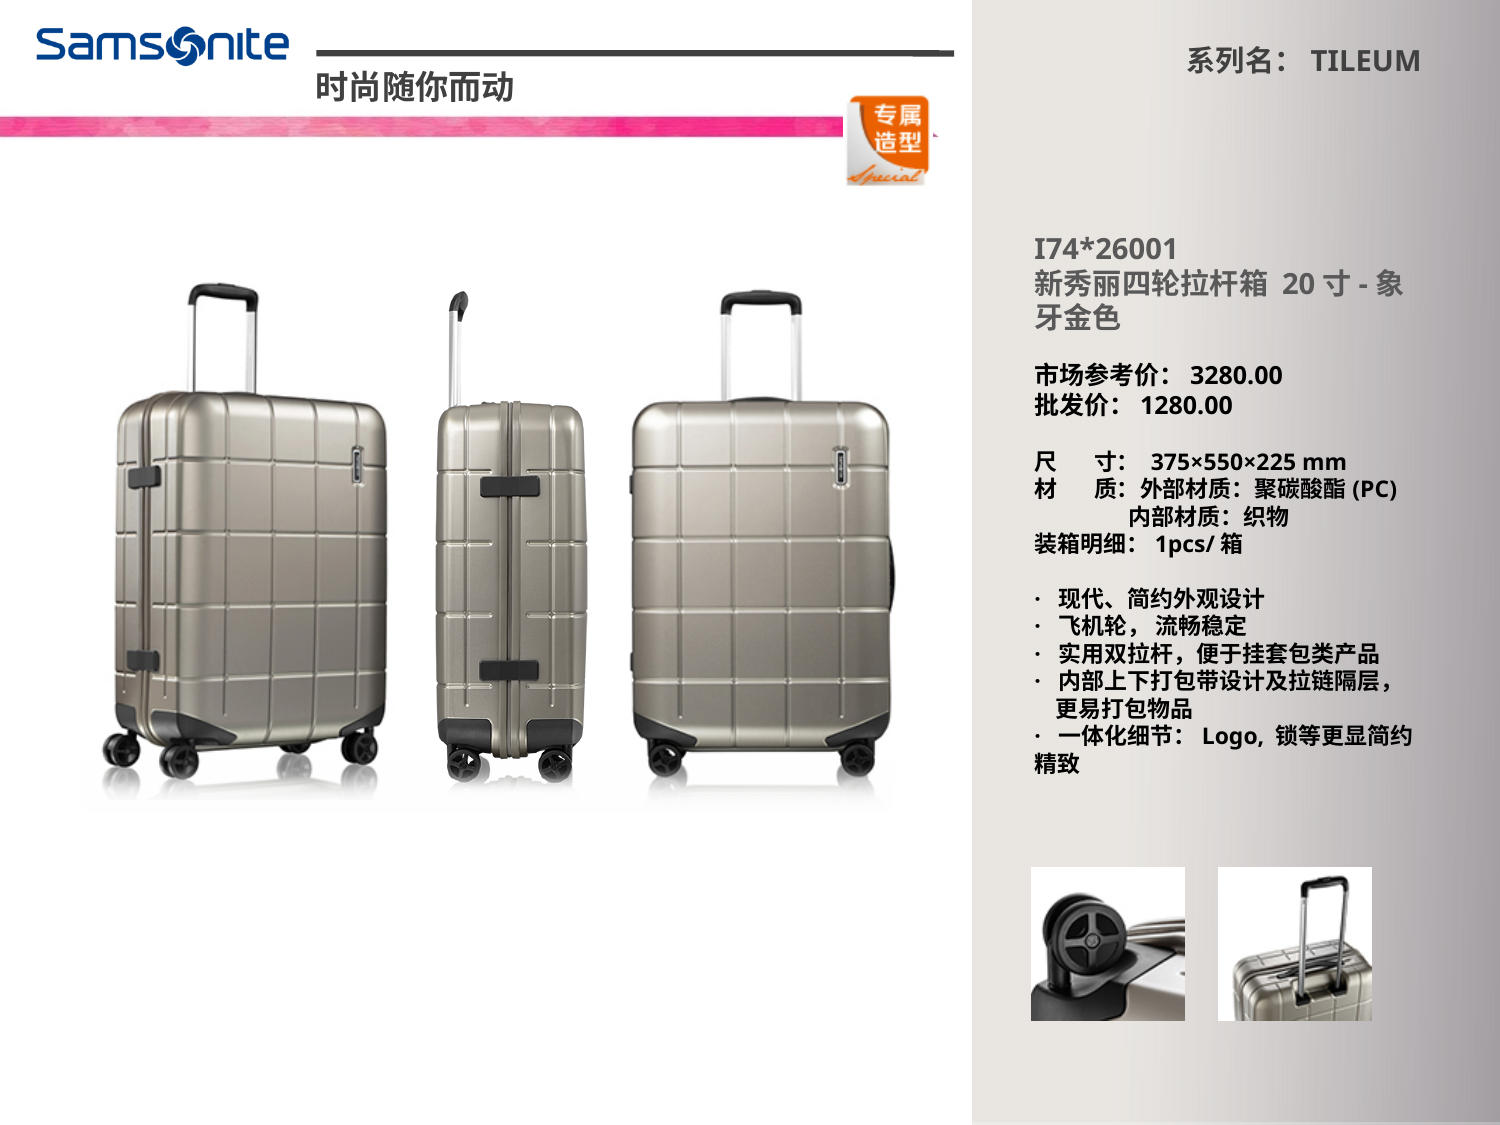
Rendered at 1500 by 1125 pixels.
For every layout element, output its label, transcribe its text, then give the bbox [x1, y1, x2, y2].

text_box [23, 10, 955, 83]
picture [0, 0, 1500, 1125]
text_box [81, 269, 908, 828]
text_box 时尚随你而动 [301, 91, 630, 149]
